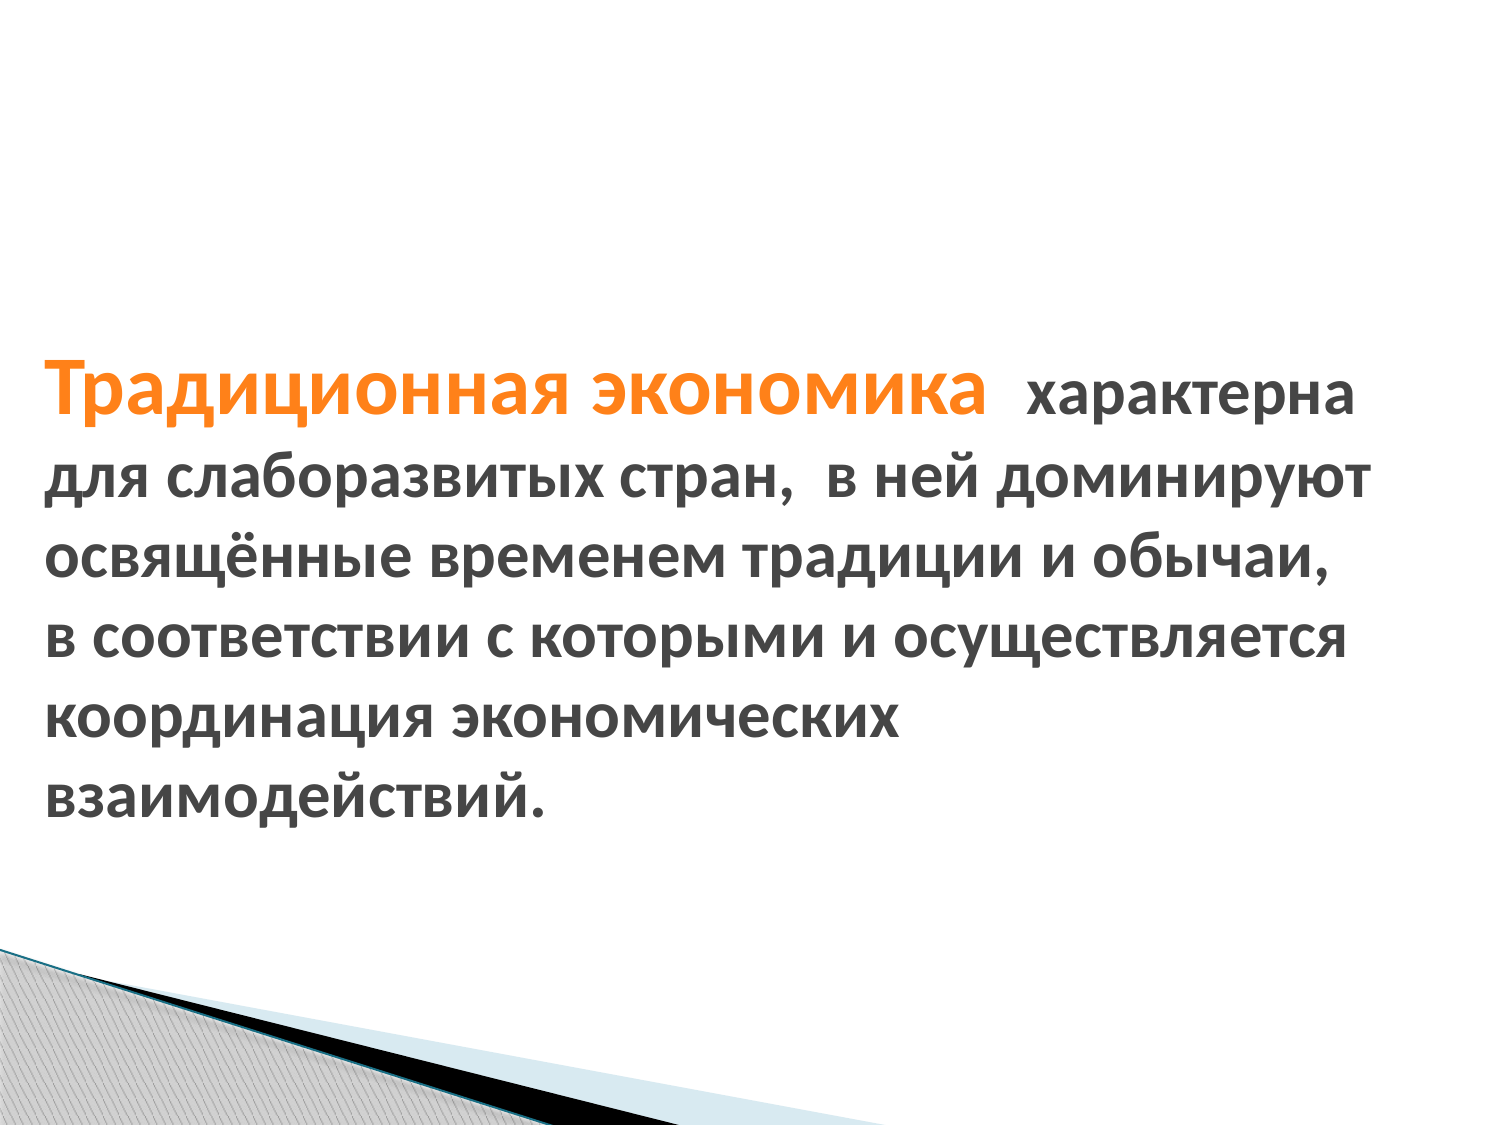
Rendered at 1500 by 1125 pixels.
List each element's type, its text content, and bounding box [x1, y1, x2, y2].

title Традиционная экономика характерна для слаборазвитых стран, в ней доминируют освящённые временем традиции и обычаи, в соответствии с которыми и осуществляется координация экономических взаимодействий. [29, 99, 1388, 1063]
